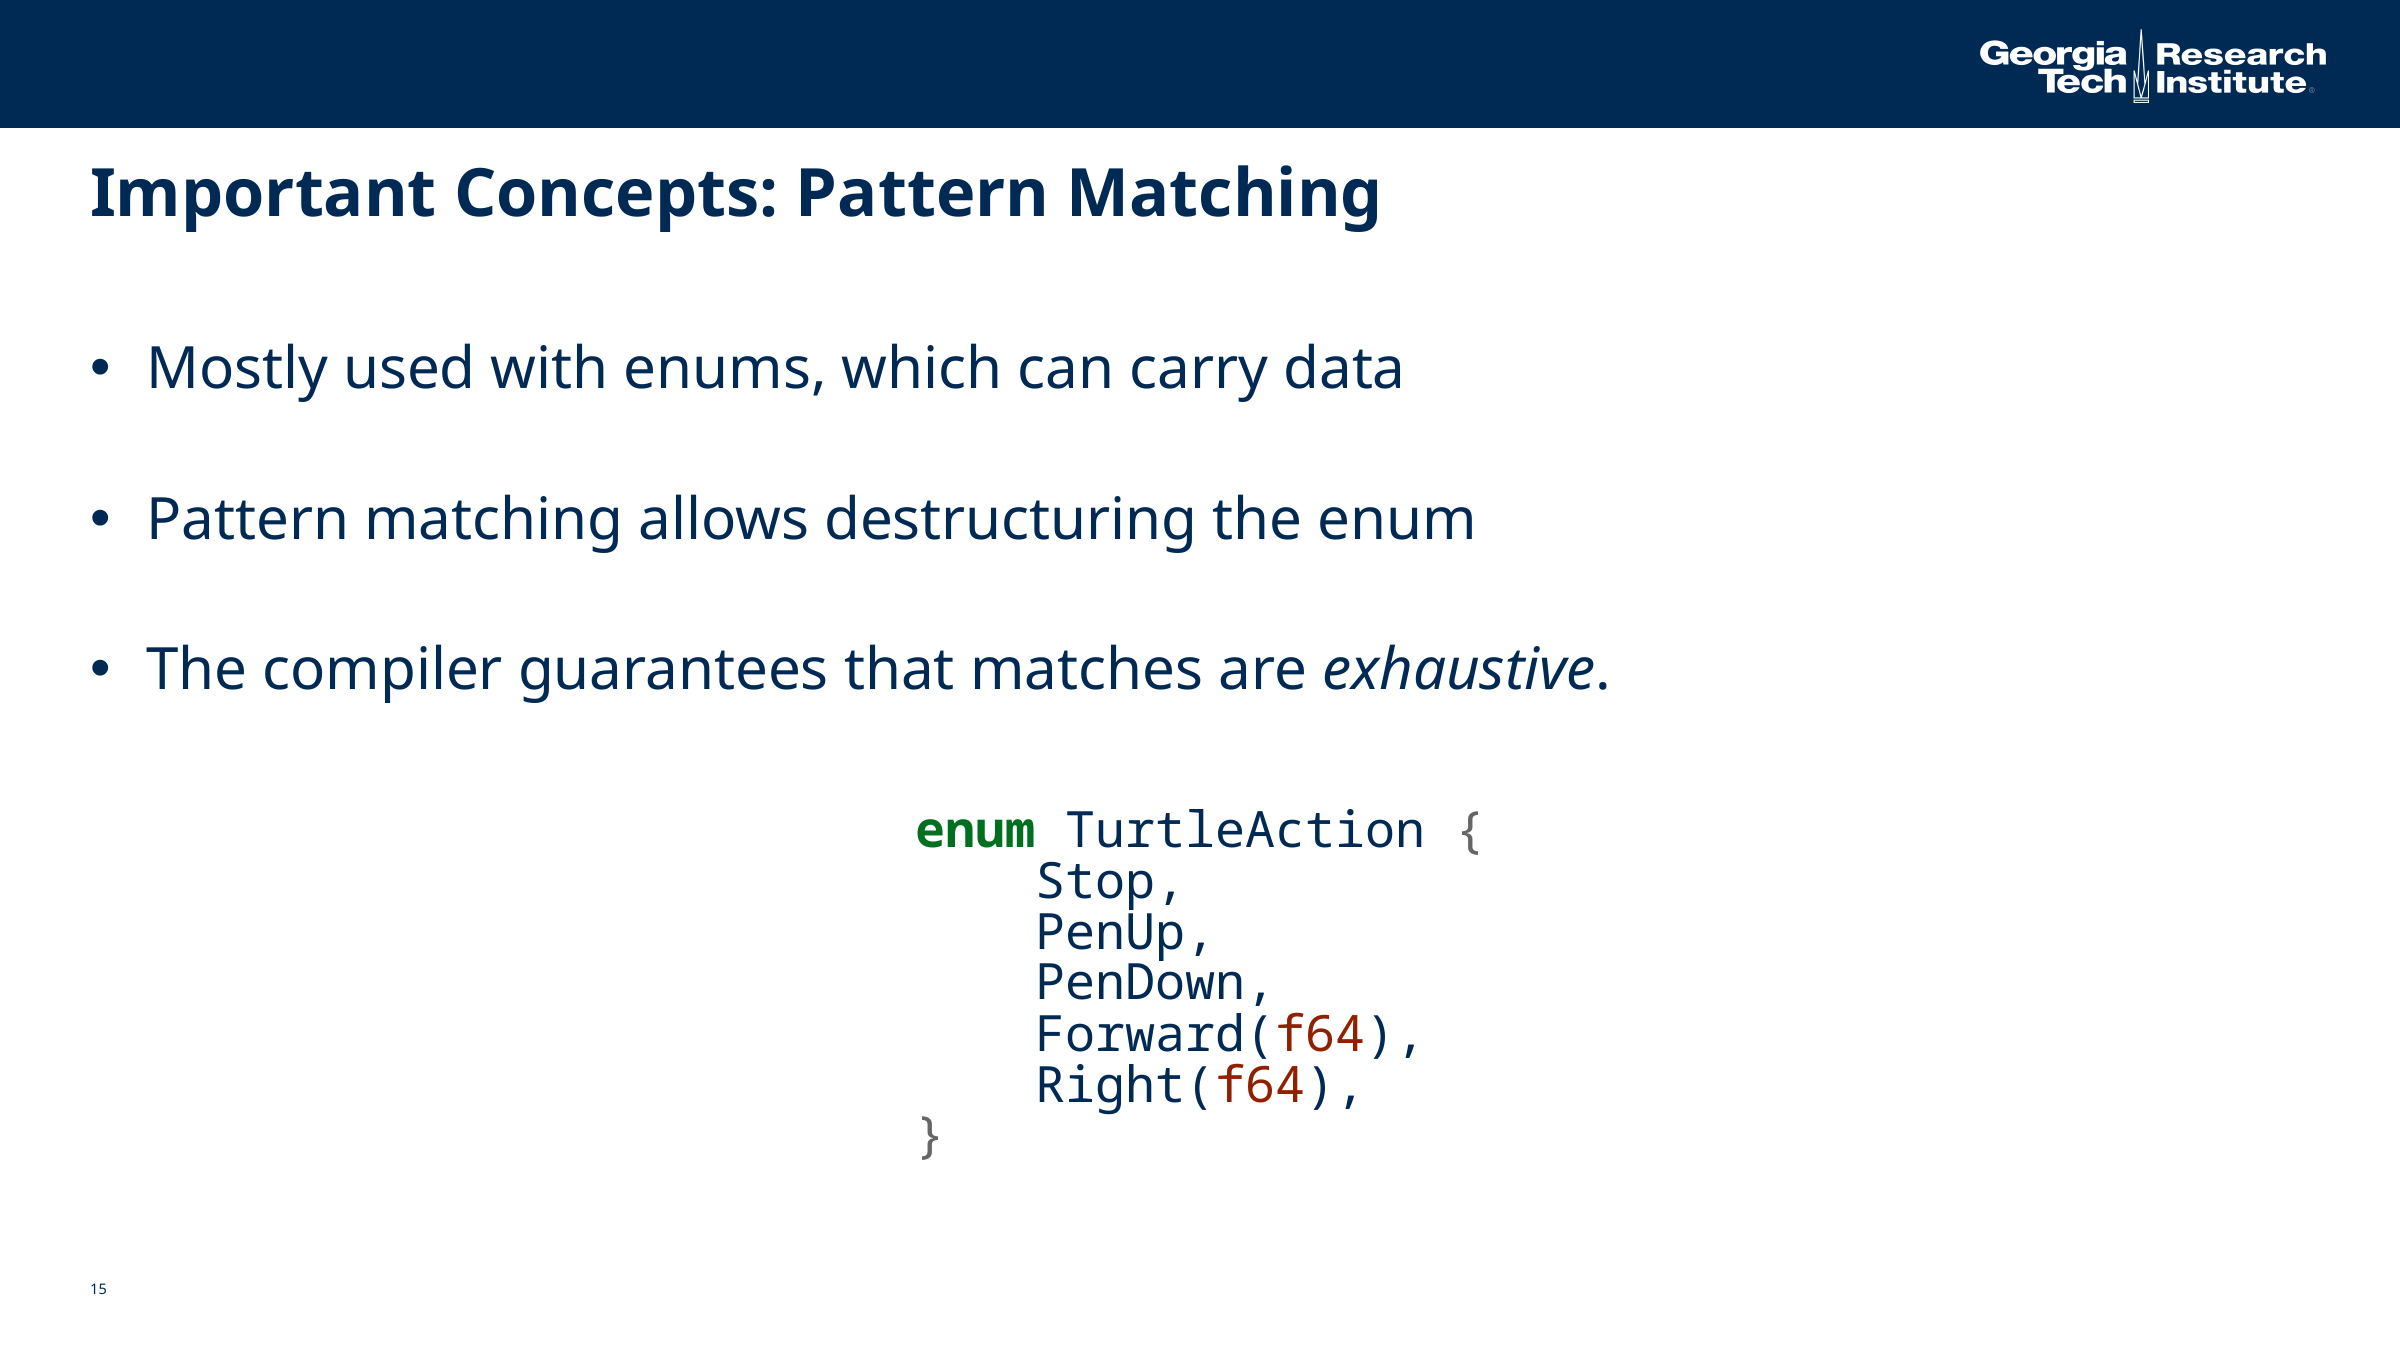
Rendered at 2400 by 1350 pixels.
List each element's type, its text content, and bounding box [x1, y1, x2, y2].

list Mostly used with enums, which can carry data Pattern matching allows destructuring the enum The compiler guarantees that matches are exhaustive. [75, 331, 2326, 1267]
text_box enum TurtleAction { Stop, PenUp, PenDown, Forward(f64), Right(f64), } [900, 799, 1500, 1171]
picture [1980, 29, 2326, 103]
title Important Concepts: Pattern Matching [75, 150, 2326, 304]
